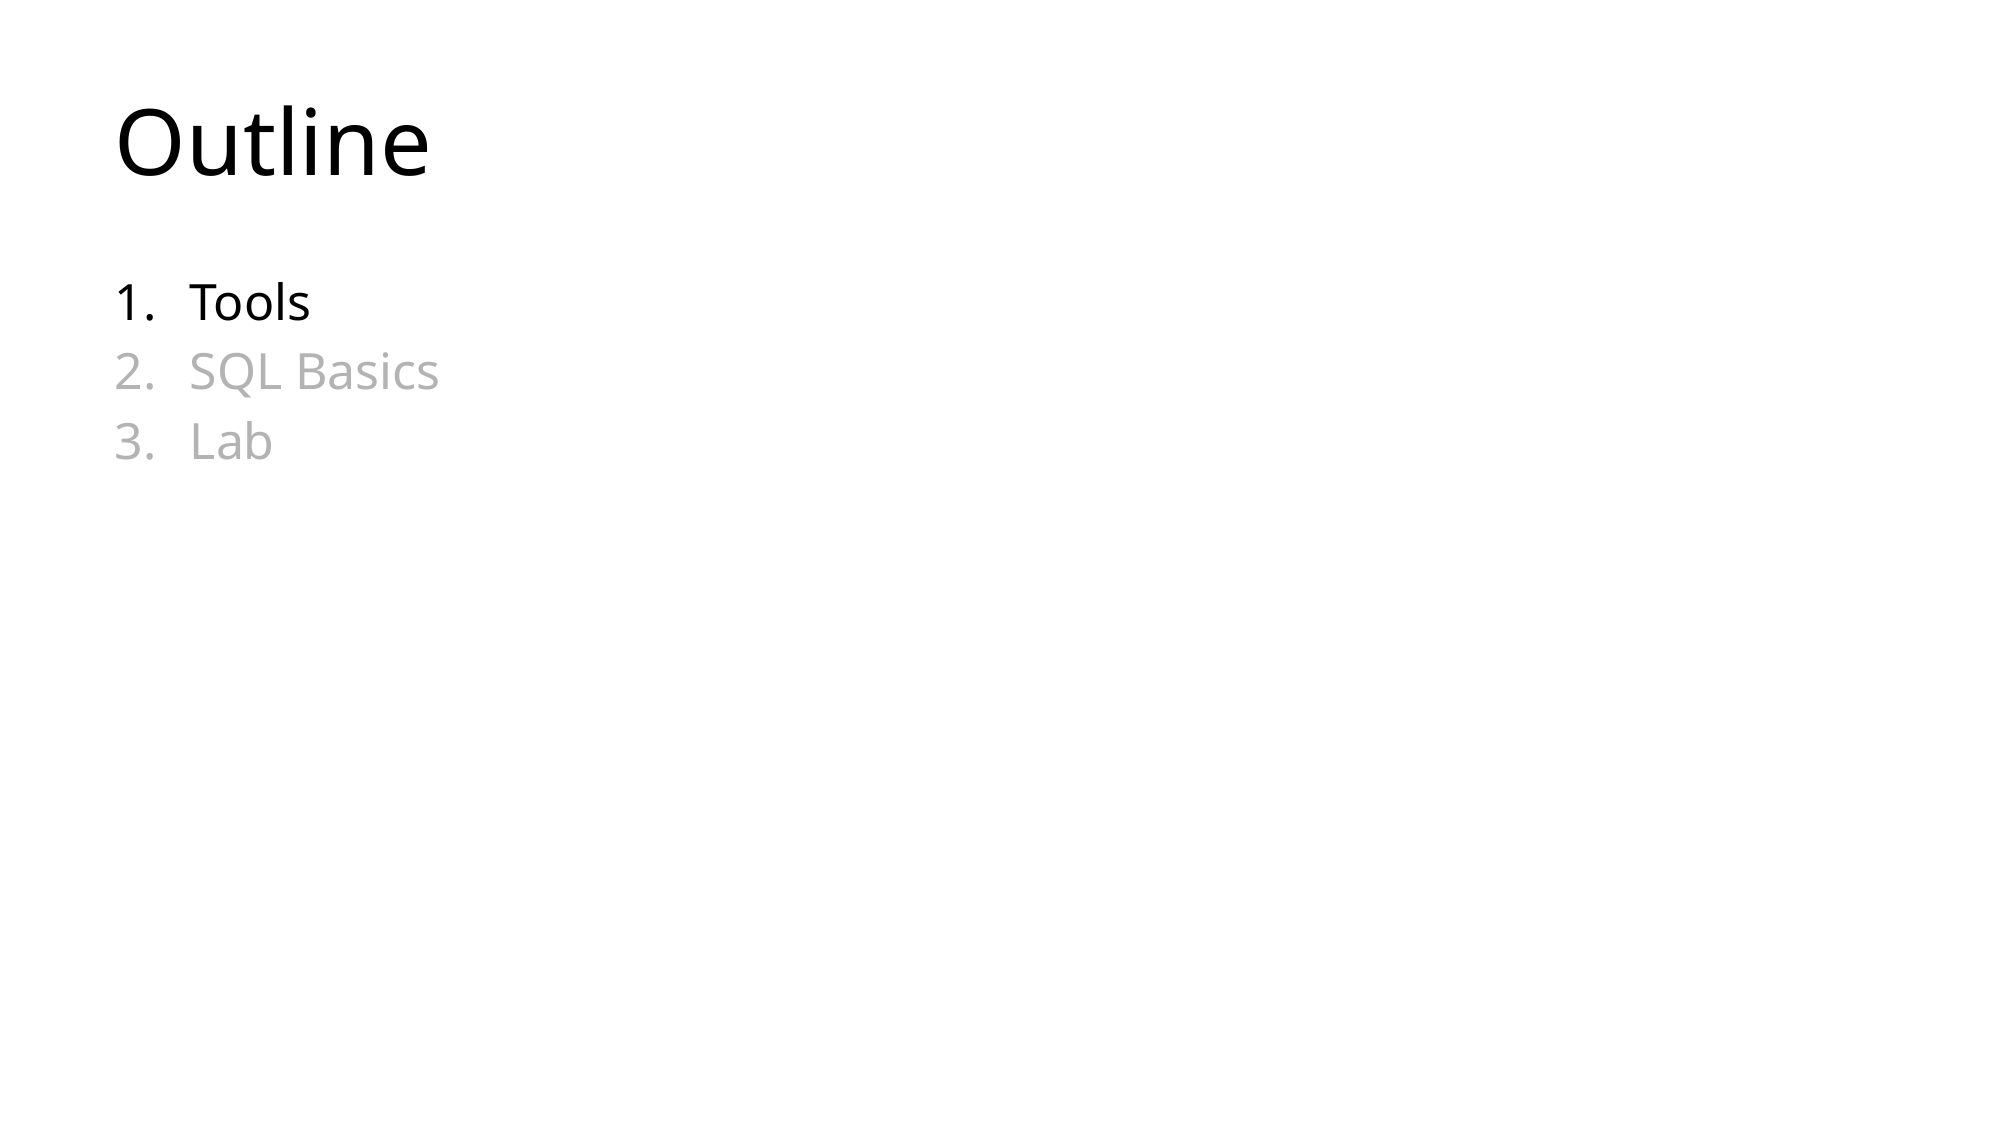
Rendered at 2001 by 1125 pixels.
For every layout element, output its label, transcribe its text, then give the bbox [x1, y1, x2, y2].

title Outline [99, 44, 1901, 233]
list Tools SQL Basics Lab [99, 262, 1901, 1006]
